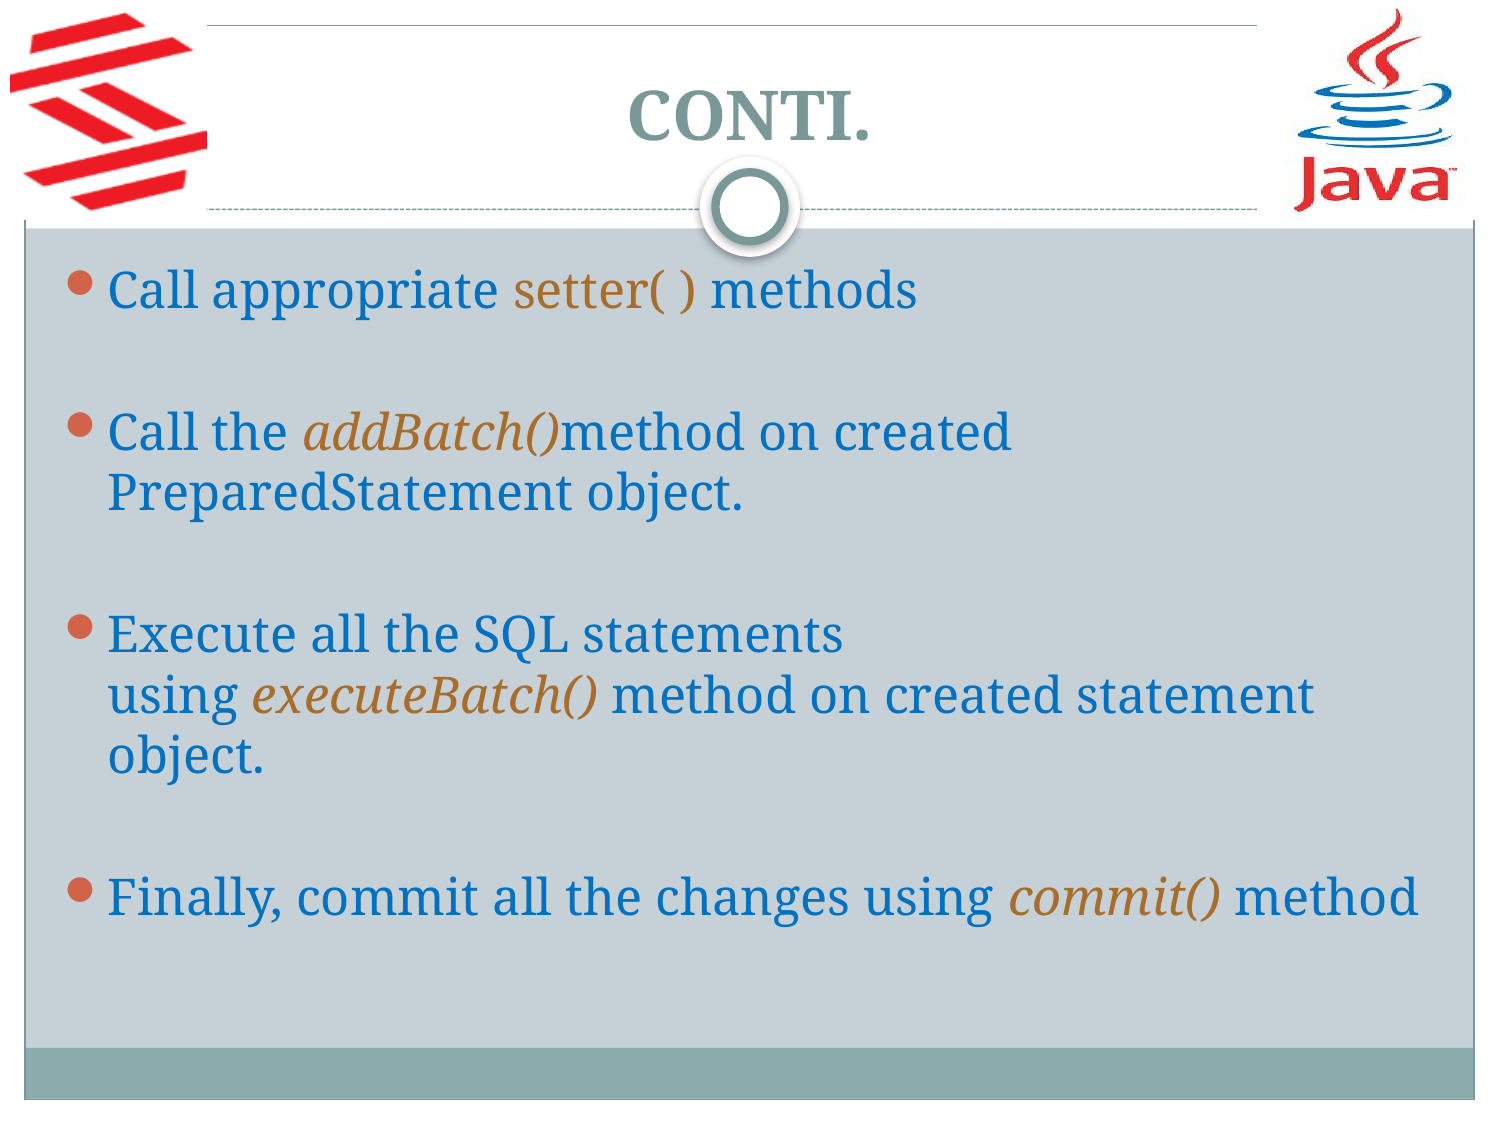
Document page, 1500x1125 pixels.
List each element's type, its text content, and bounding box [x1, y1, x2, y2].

picture [10, 11, 207, 221]
title CONTI. [213, 37, 1250, 162]
picture [1257, 0, 1483, 221]
list Call appropriate setter( ) methods Call the addBatch()method on created PreparedStatement object. Execute all the SQL statements using executeBatch() method on created statement object. Finally, commit all the changes using commit() method [49, 250, 1445, 1001]
